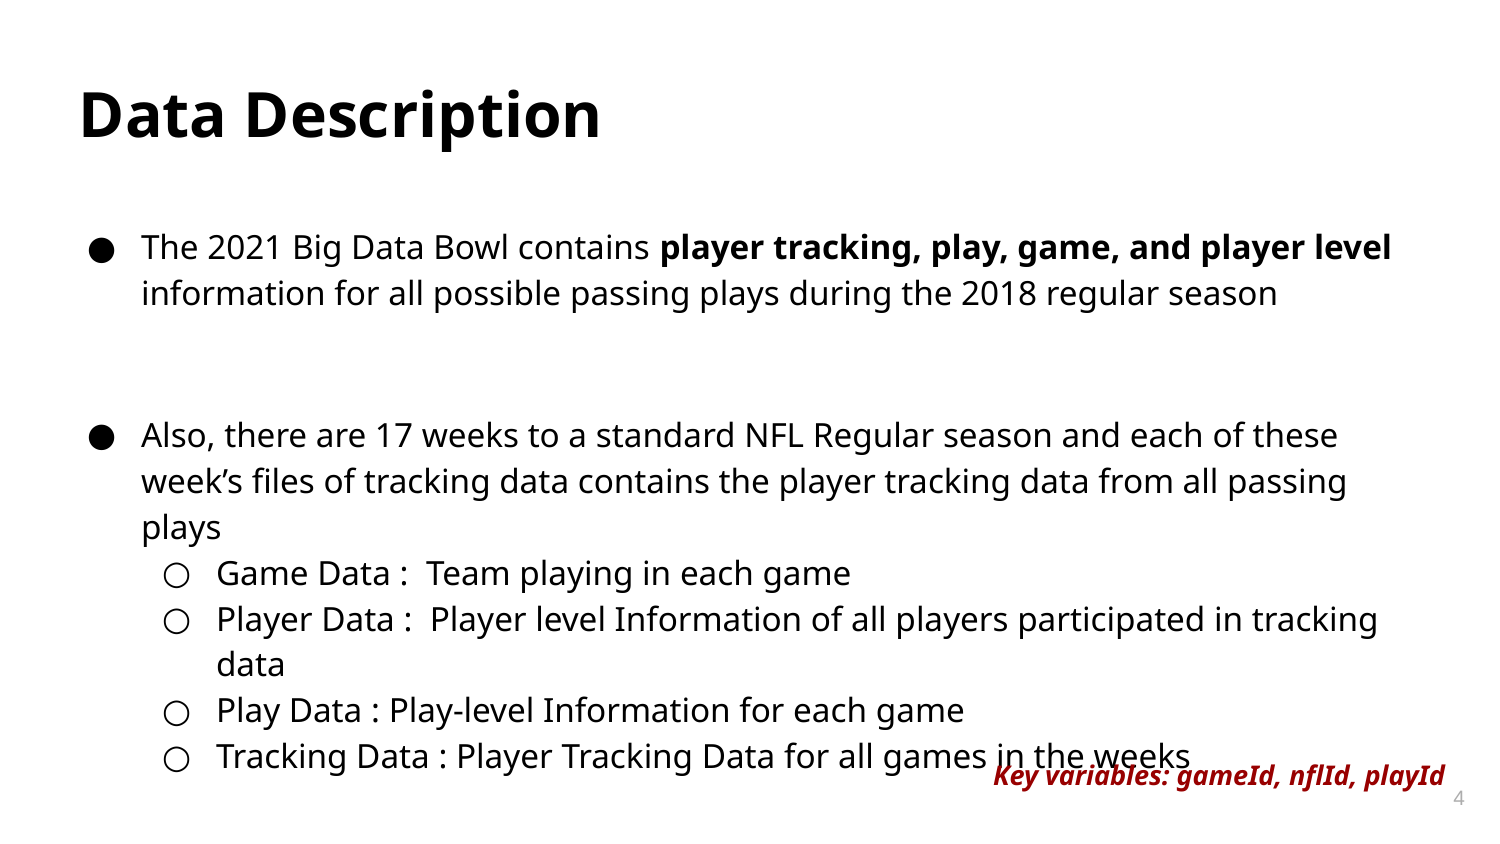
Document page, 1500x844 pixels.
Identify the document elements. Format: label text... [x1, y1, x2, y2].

slide_number ‹#› [1389, 764, 1480, 830]
text_box Key variables: gameId, nflId, playId [978, 738, 1462, 833]
title Data Description [63, 60, 1462, 155]
list The 2021 Big Data Bowl contains player tracking, play, game, and player level information for all possible passing plays during the 2018 regular season Also, there are 17 weeks to a standard NFL Regular season and each of these week’s files of tracking data contains the player tracking data from all passing plays Game Data : Team playing in each game Player Data : Player level Information of all players participated in tracking data Play Data : Play-level Information for each game Tracking Data : Player Tracking Data for all games in the weeks [51, 205, 1449, 815]
